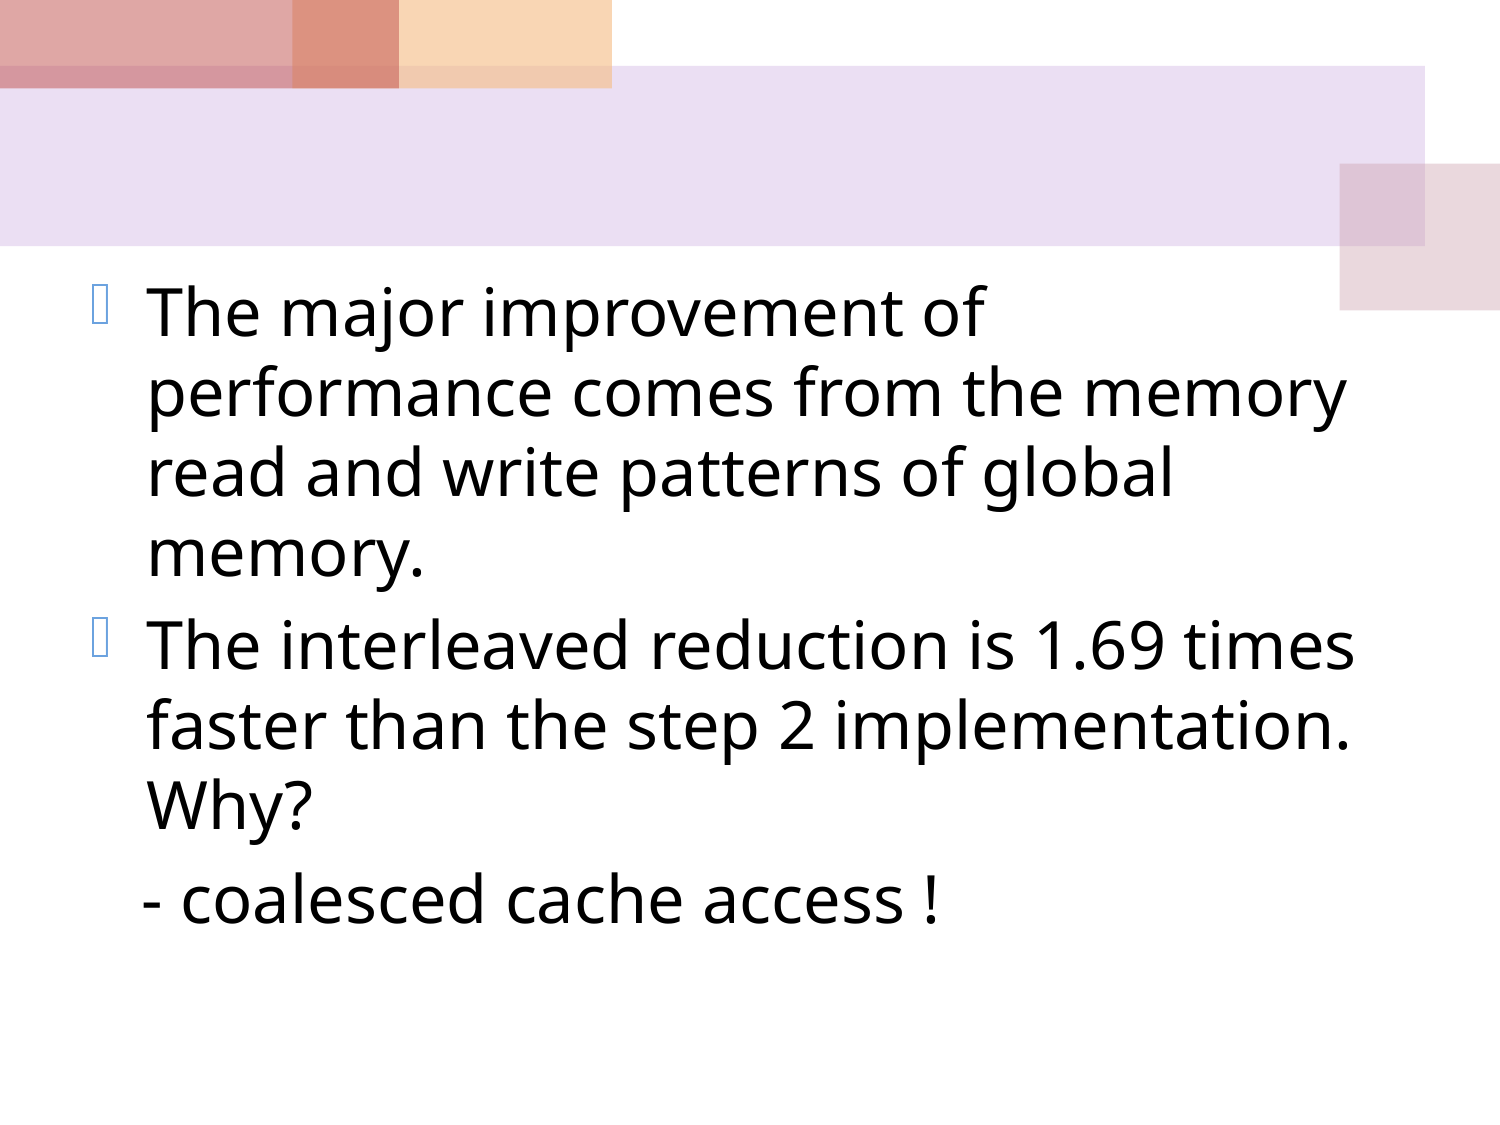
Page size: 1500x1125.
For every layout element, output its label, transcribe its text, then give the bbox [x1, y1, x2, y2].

list The major improvement of performance comes from the memory read and write patterns of global memory. The interleaved reduction is 1.69 times faster than the step 2 implementation. Why? - coalesced cache access ! [75, 262, 1425, 1005]
